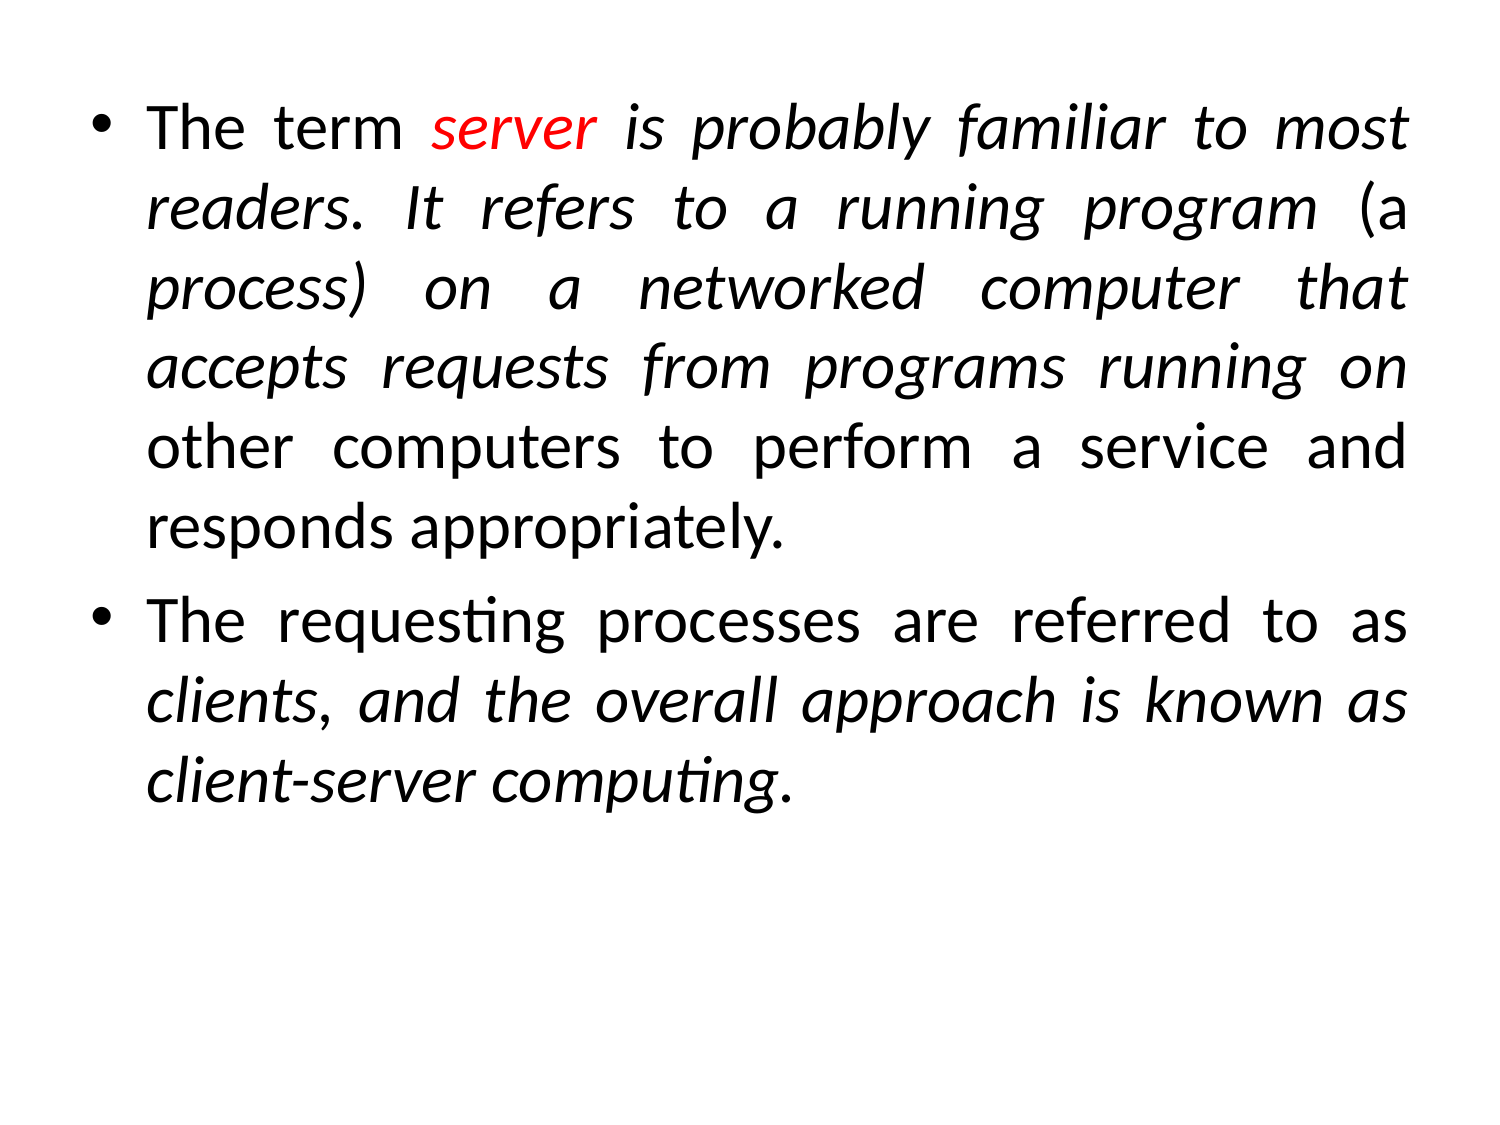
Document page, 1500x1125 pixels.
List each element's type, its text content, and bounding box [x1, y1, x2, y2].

list The term server is probably familiar to most readers. It refers to a running program (a process) on a networked computer that accepts requests from programs running on other computers to perform a service and responds appropriately. The requesting processes are referred to as clients, and the overall approach is known as client-server computing. [75, 75, 1425, 1005]
